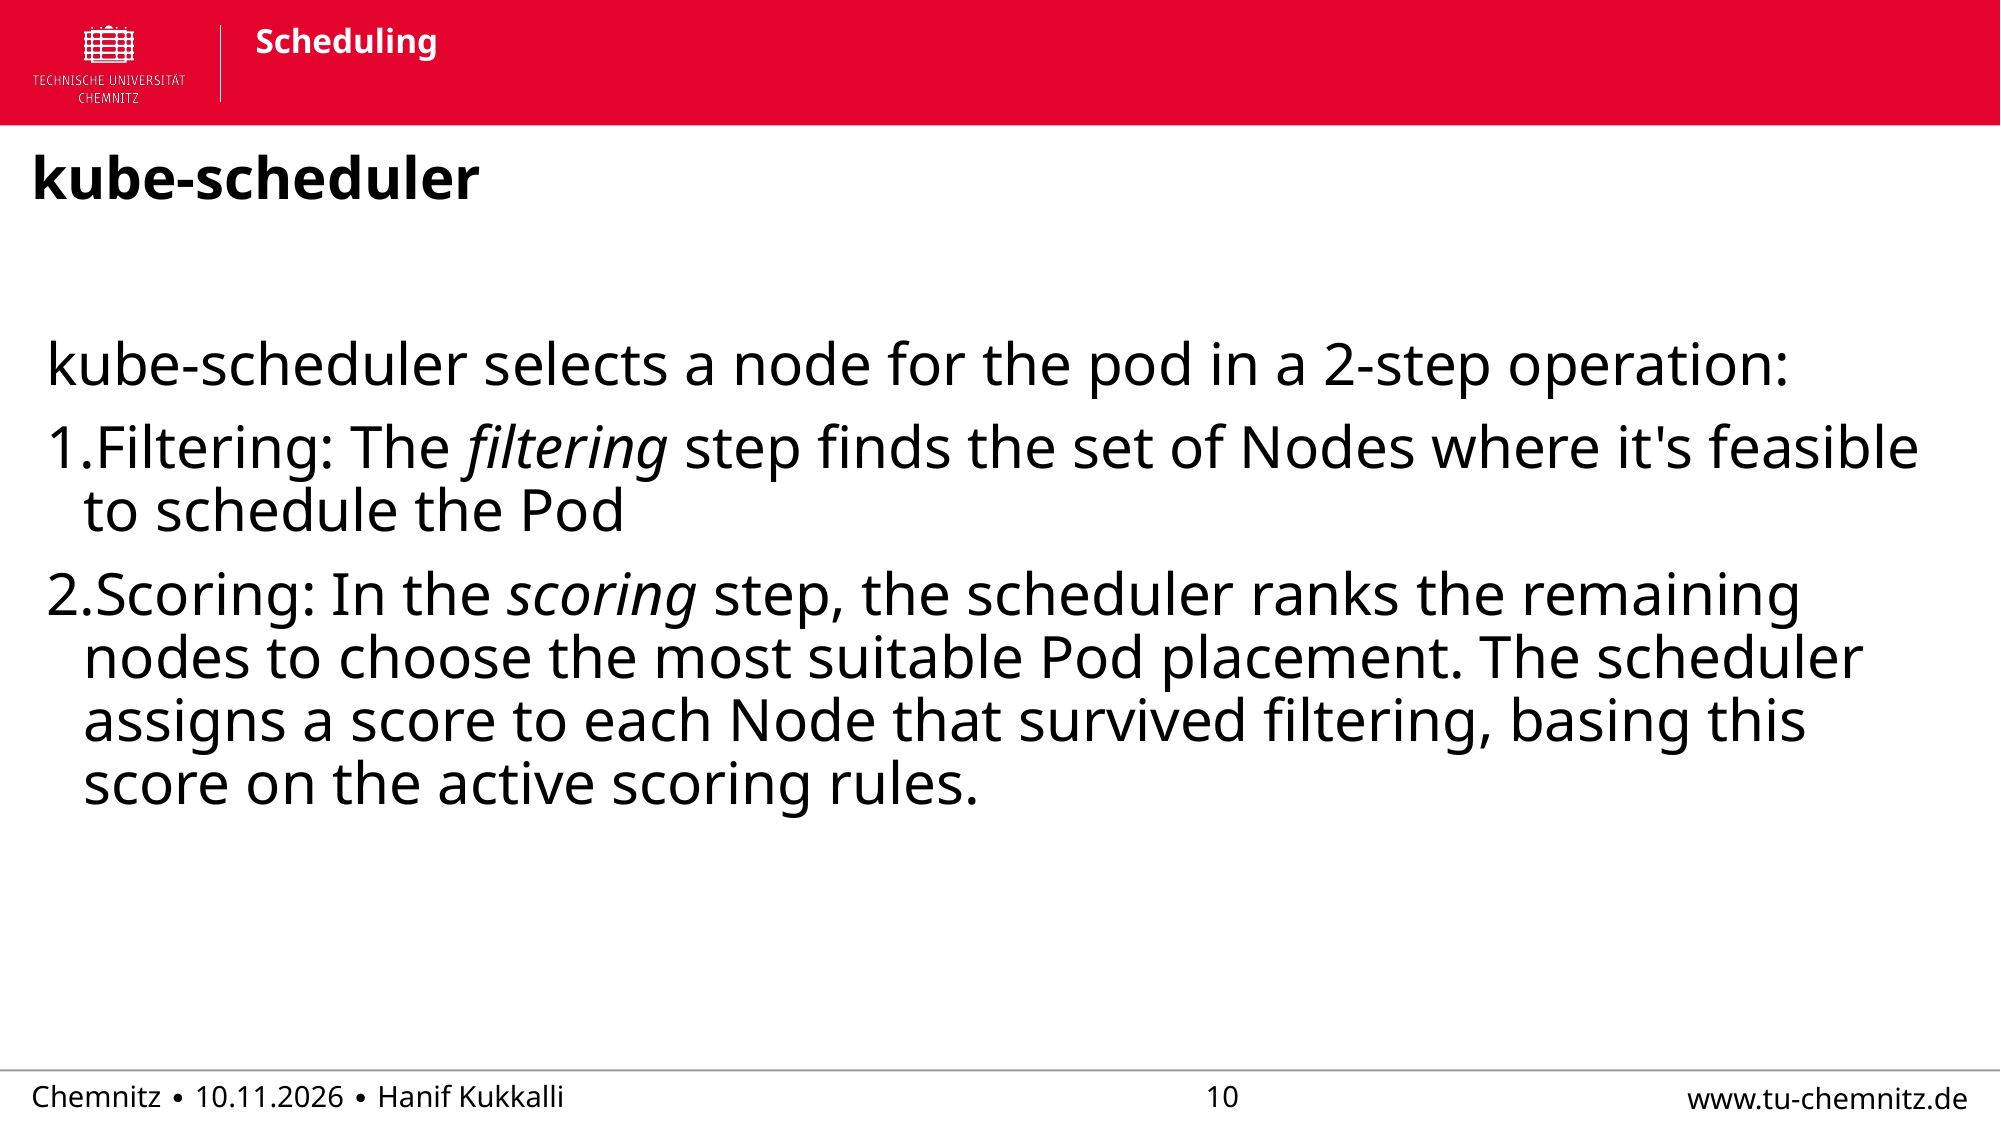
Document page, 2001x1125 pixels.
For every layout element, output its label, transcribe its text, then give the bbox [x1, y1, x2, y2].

title Scheduling [255, 24, 1969, 102]
list kube-scheduler [31, 148, 1969, 302]
picture [0, 0, 218, 136]
list kube-scheduler selects a node for the pod in a 2-step operation: Filtering: The filtering step finds the set of Nodes where it's feasible to schedule the Pod Scoring: In the scoring step, the scheduler ranks the remaining nodes to choose the most suitable Pod placement. The scheduler assigns a score to each Node that survived filtering, basing this score on the active scoring rules. [31, 327, 1969, 1041]
